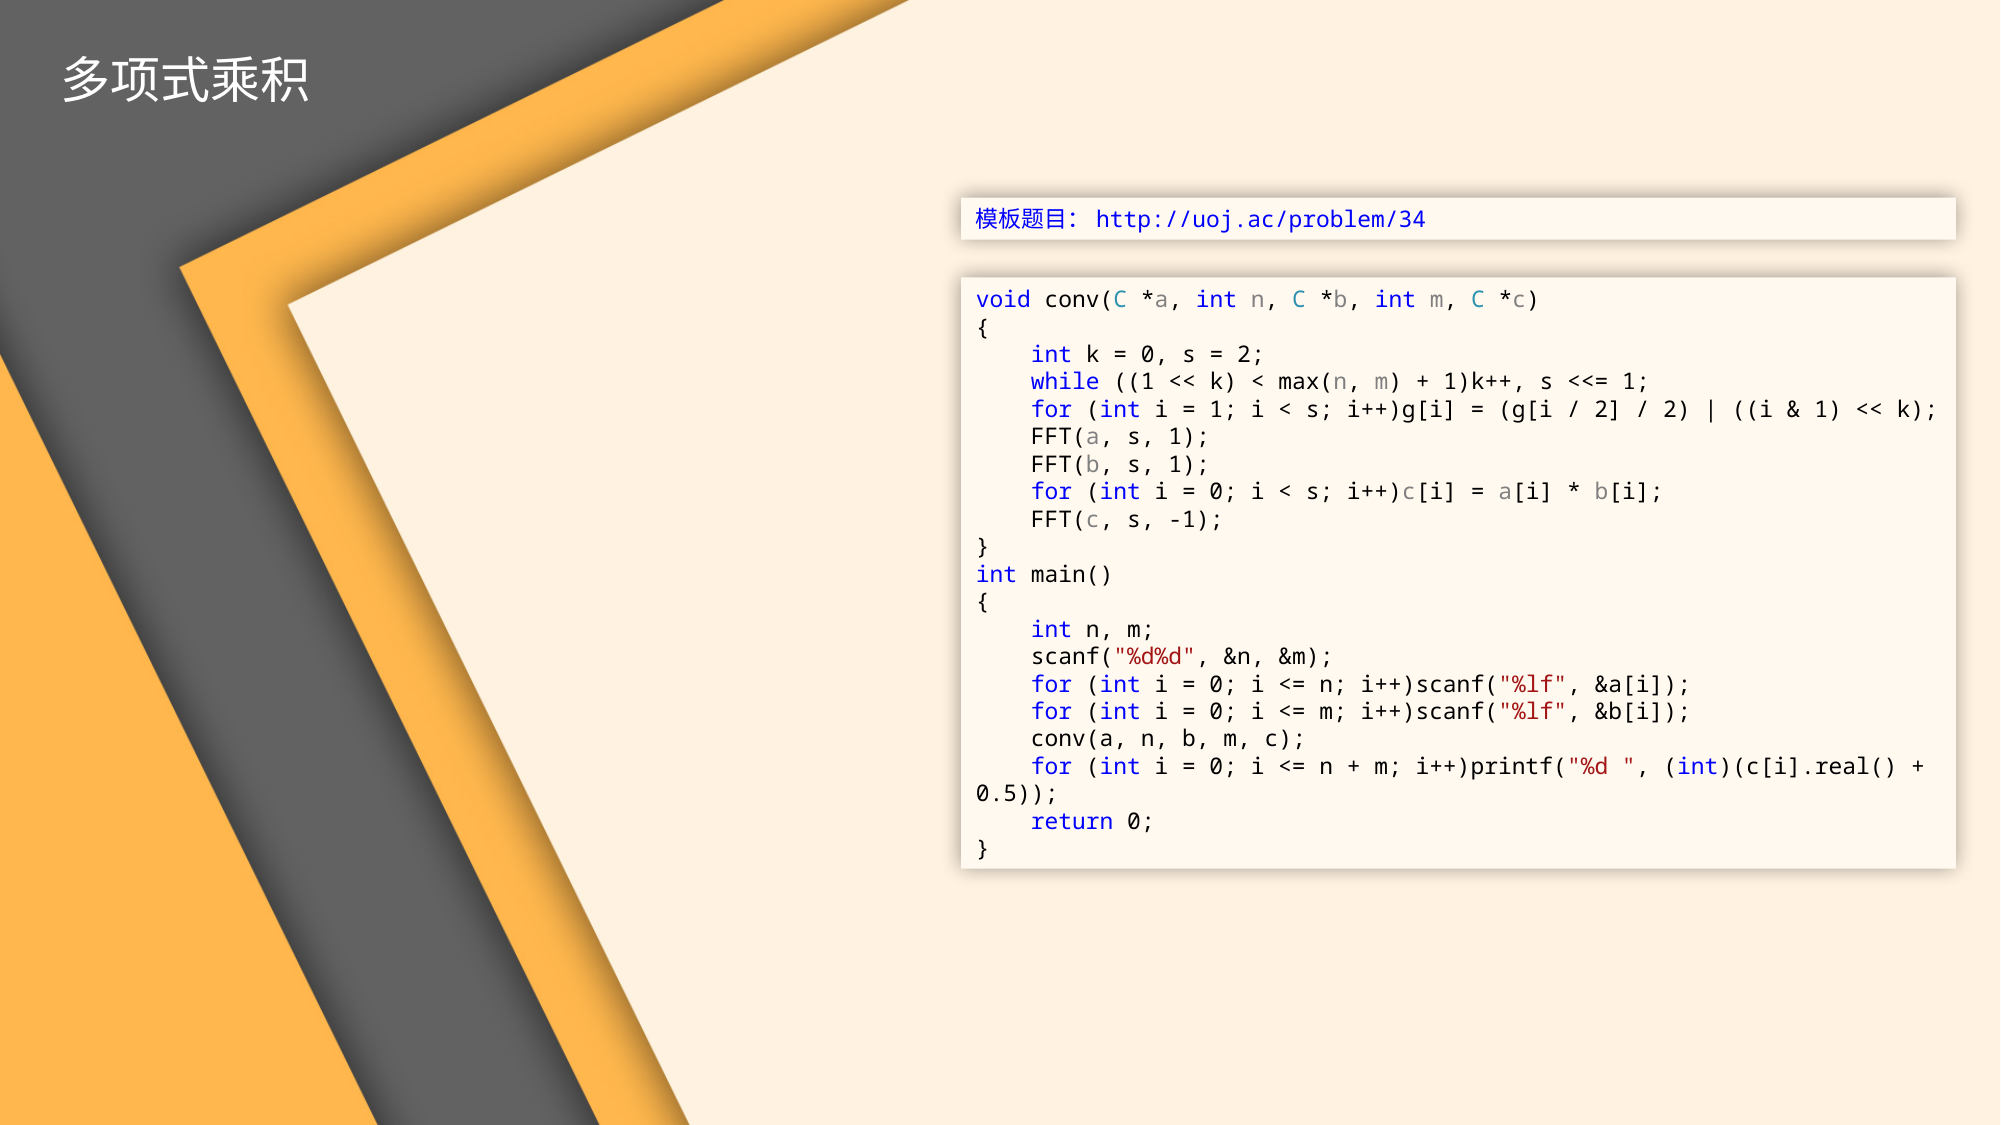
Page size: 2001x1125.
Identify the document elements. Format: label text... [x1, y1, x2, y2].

text_box 多项式乘积 [45, 40, 326, 116]
picture [0, 0, 2001, 1125]
text_box 模板题目：http://uoj.ac/problem/34 [961, 197, 1956, 240]
text_box void conv(C *a, int n, C *b, int m, C *c) { int k = 0, s = 2; while ((1 << k) < max(n, m) + 1)k++, s <<= 1; for (int i = 1; i < s; i++)g[i] = (g[i / 2] / 2) | ((i & 1) << k); FFT(a, s, 1); FFT(b, s, 1); for (int i = 0; i < s; i++)c[i] = a[i] * b[i]; FFT(c, s, -1); } int main() { int n, m; scanf("%d%d", &n, &m); for (int i = 0; i <= n; i++)scanf("%lf", &a[i]); for (int i = 0; i <= m; i++)scanf("%lf", &b[i]); conv(a, n, b, m, c); for (int i = 0; i <= n + m; i++)printf("%d ", (int)(c[i].real() + 0.5)); return 0; } [961, 277, 1956, 869]
